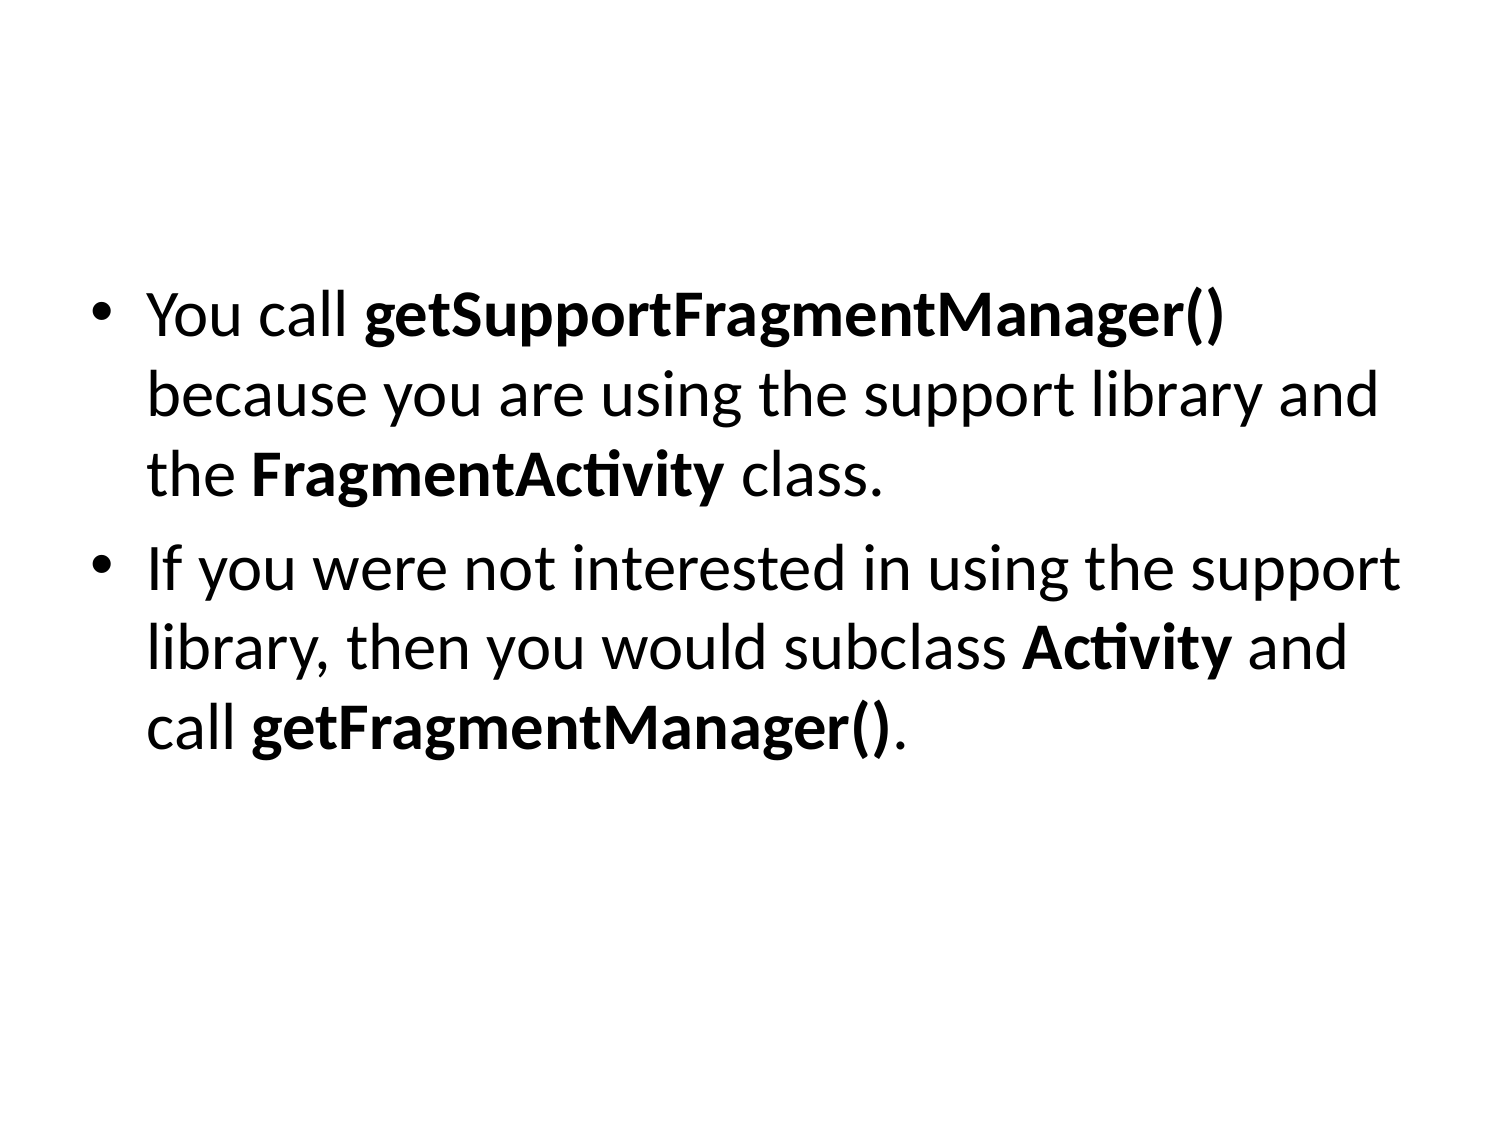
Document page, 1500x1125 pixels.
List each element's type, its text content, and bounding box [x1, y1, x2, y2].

list You call getSupportFragmentManager() because you are using the support library and the FragmentActivity class. If you were not interested in using the support library, then you would subclass Activity and call getFragmentManager(). [75, 262, 1425, 1005]
